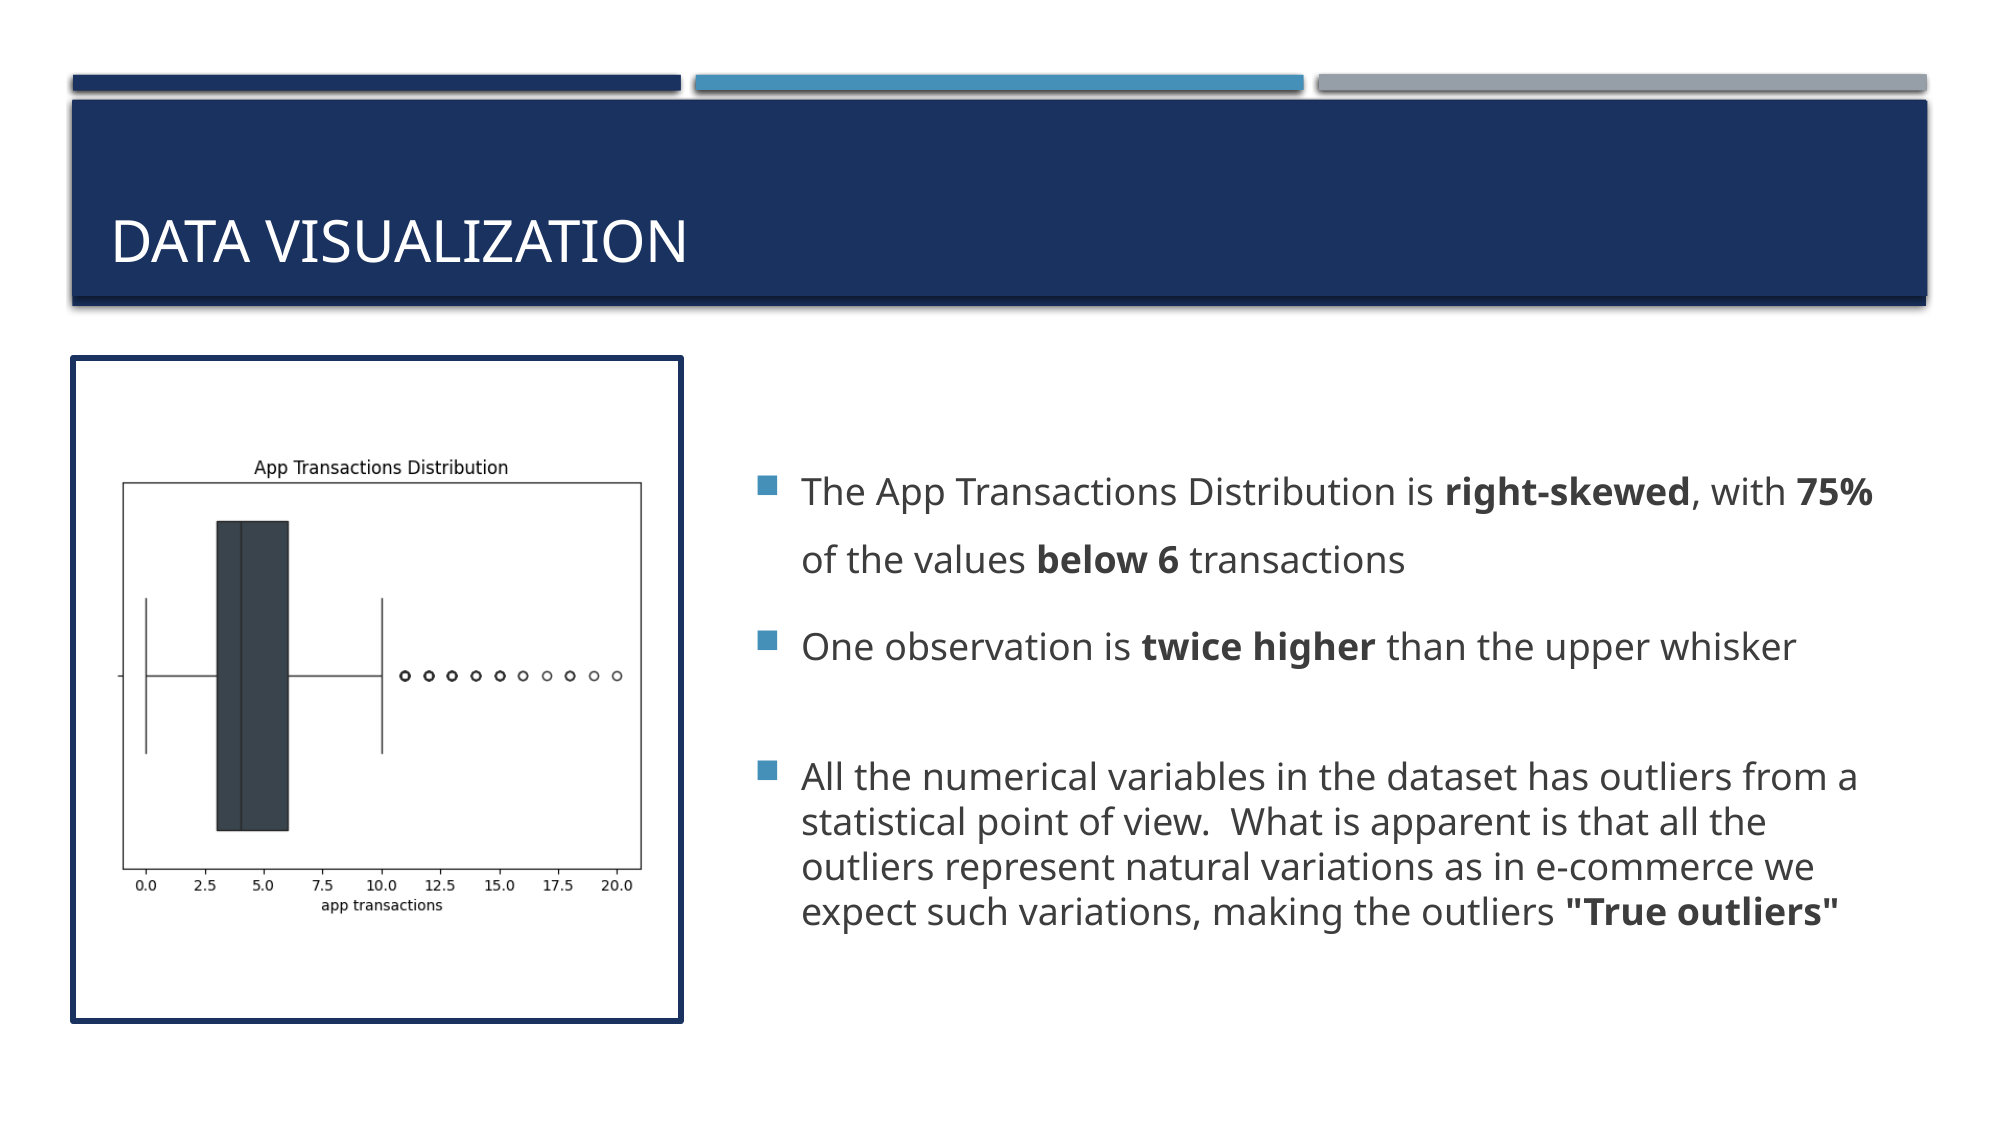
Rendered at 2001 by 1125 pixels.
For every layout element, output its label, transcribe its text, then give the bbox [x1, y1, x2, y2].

text_box [1318, 73, 1928, 92]
text_box [72, 74, 682, 92]
title Data Visualization [95, 115, 1905, 282]
text_box [71, 356, 682, 1023]
text_box [695, 74, 1304, 91]
text_box [71, 100, 1928, 297]
picture [107, 448, 651, 925]
text_box The App Transactions Distribution is right-skewed, with 75% of the values below 6 transactions One observation is twice higher than the upper whisker All the numerical variables in the dataset has outliers from a statistical point of view. What is apparent is that all the outliers represent natural variations as in e-commerce we expect such variations, making the outliers "True outliers" [739, 357, 1905, 1022]
